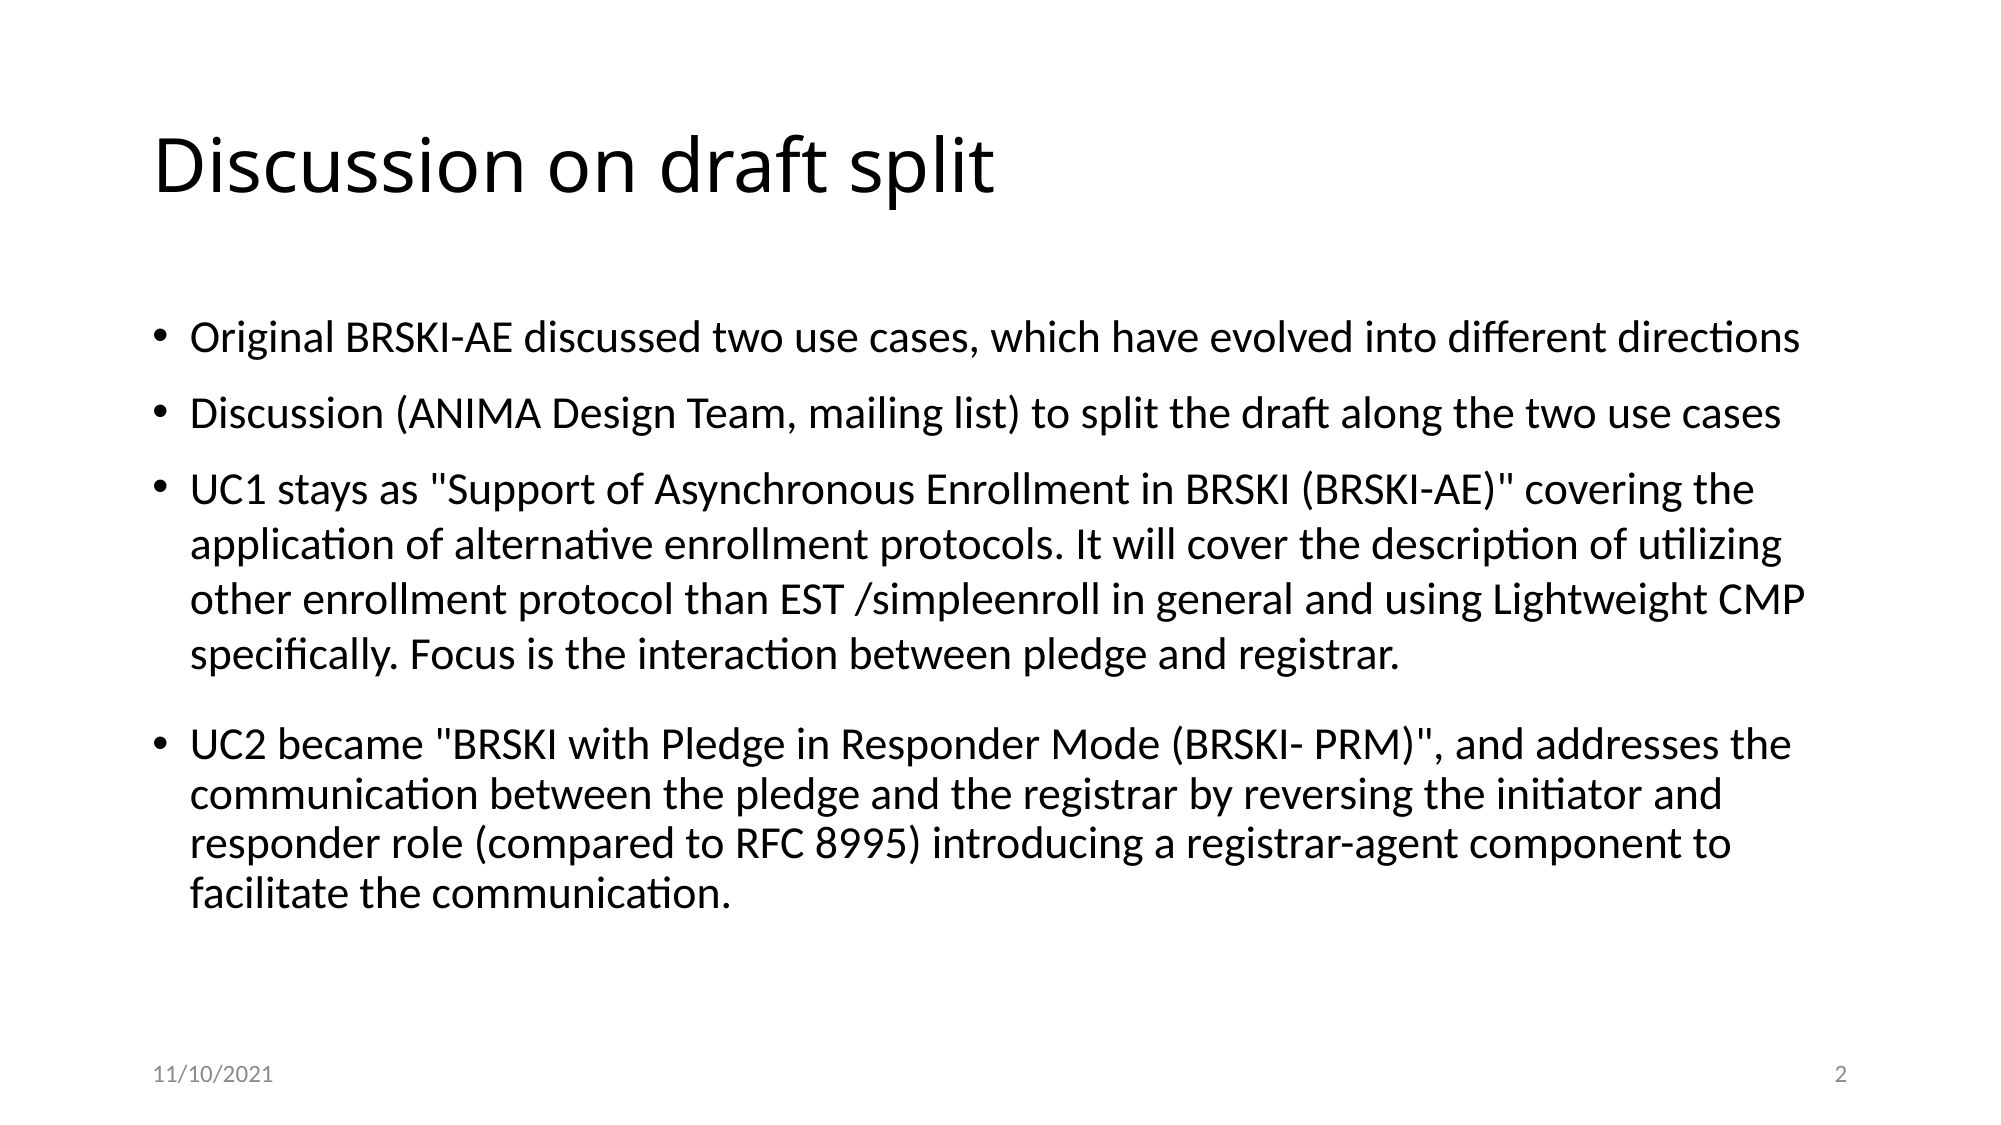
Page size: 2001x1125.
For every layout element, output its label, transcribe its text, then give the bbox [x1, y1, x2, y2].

list Original BRSKI-AE discussed two use cases, which have evolved into different directions Discussion (ANIMA Design Team, mailing list) to split the draft along the two use cases UC1 stays as "Support of Asynchronous Enrollment in BRSKI (BRSKI-AE)" covering the application of alternative enrollment protocols. It will cover the description of utilizing other enrollment protocol than EST /simpleenroll in general and using Lightweight CMP specifically. Focus is the interaction between pledge and registrar. UC2 became "BRSKI with Pledge in Responder Mode (BRSKI- PRM)", and addresses the communication between the pledge and the registrar by reversing the initiator and responder role (compared to RFC 8995) introducing a registrar-agent component to facilitate the communication. [137, 299, 1863, 1043]
title Discussion on draft split [137, 59, 1863, 278]
text_box 2 [1412, 1042, 1863, 1103]
text_box 11/10/2021 [137, 1042, 588, 1103]
